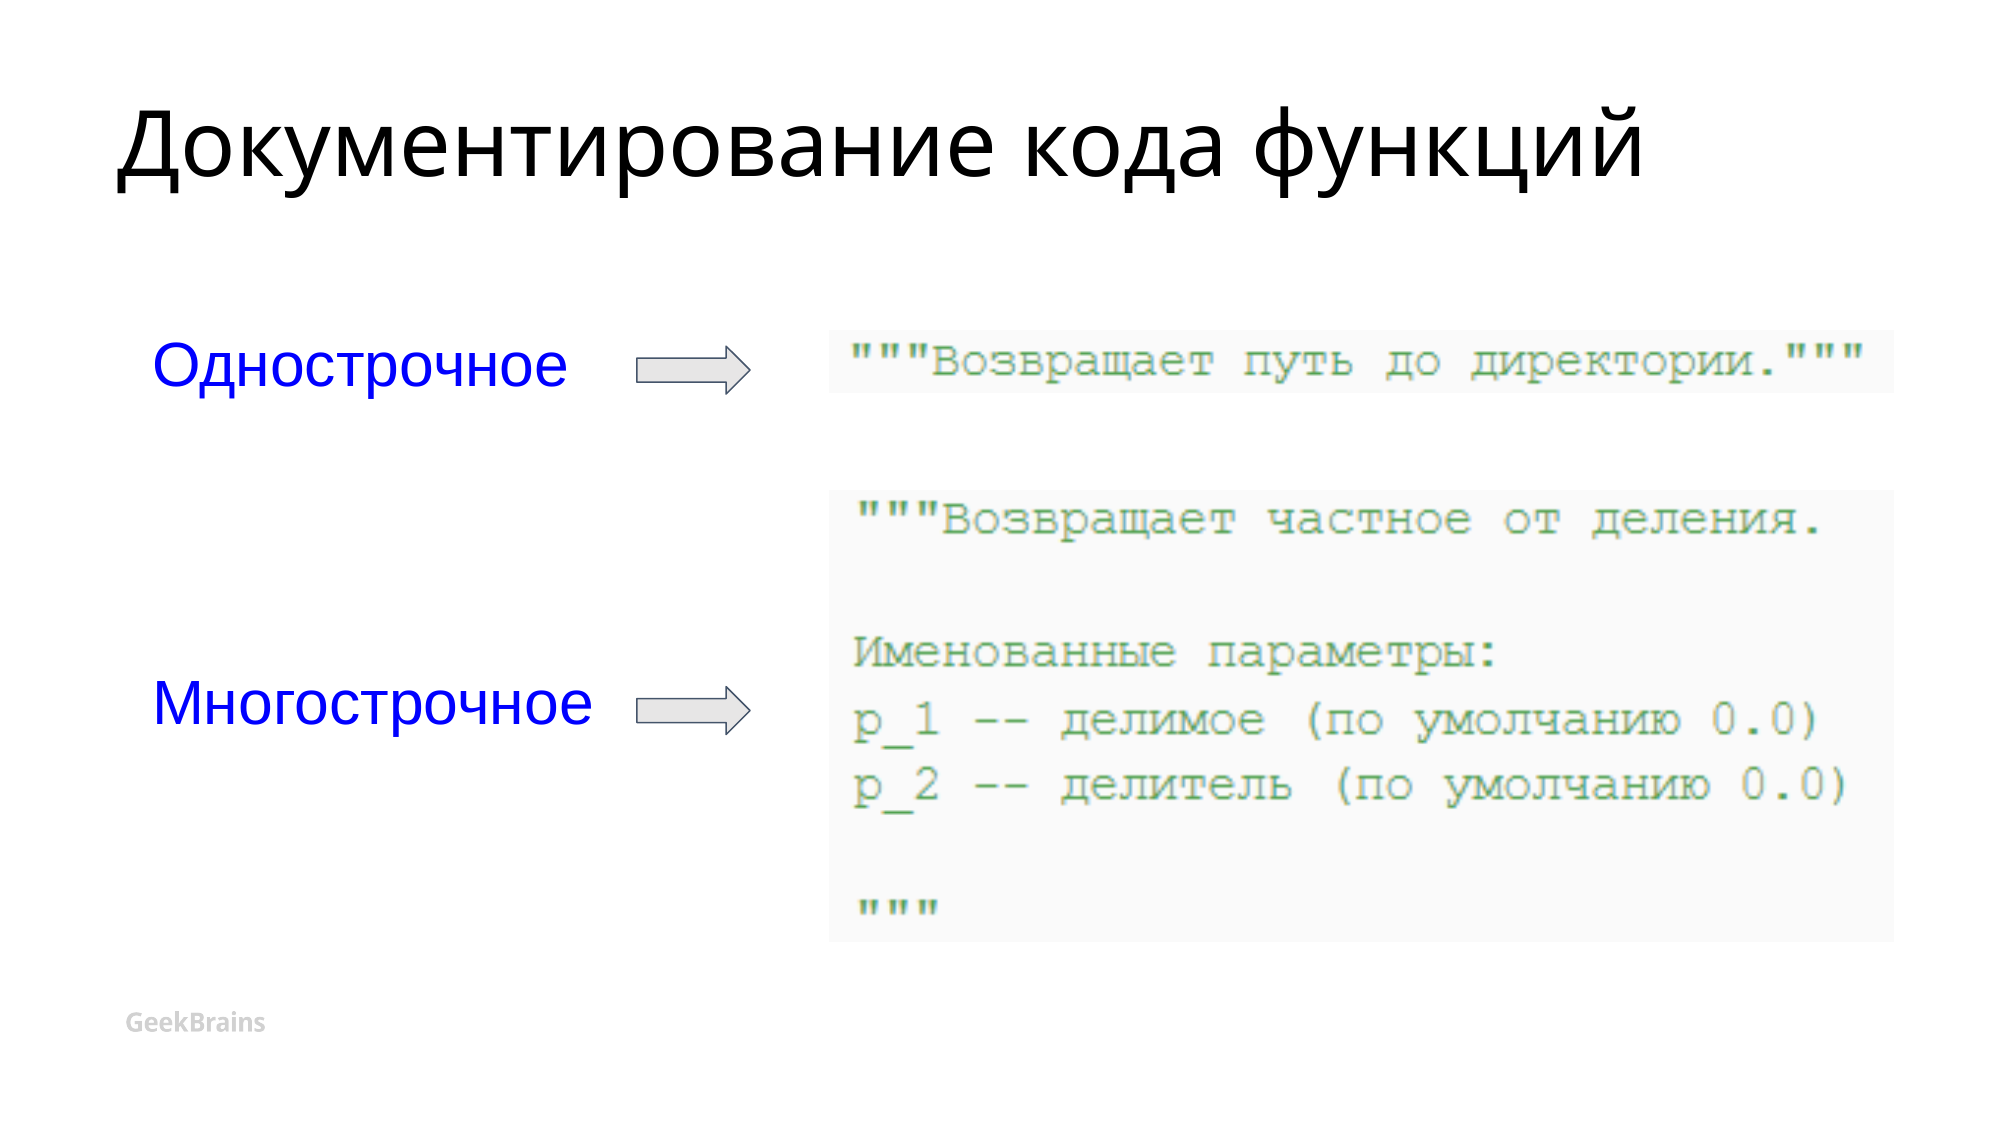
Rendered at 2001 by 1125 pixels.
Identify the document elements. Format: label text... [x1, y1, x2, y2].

text_box [636, 346, 751, 395]
text_box [636, 686, 751, 735]
picture [829, 490, 1894, 942]
title Документирование кода функций [102, 75, 1876, 205]
picture [829, 329, 1894, 393]
title Однострочное [137, 359, 750, 408]
title Многострочное [137, 697, 750, 746]
picture [126, 1011, 265, 1032]
